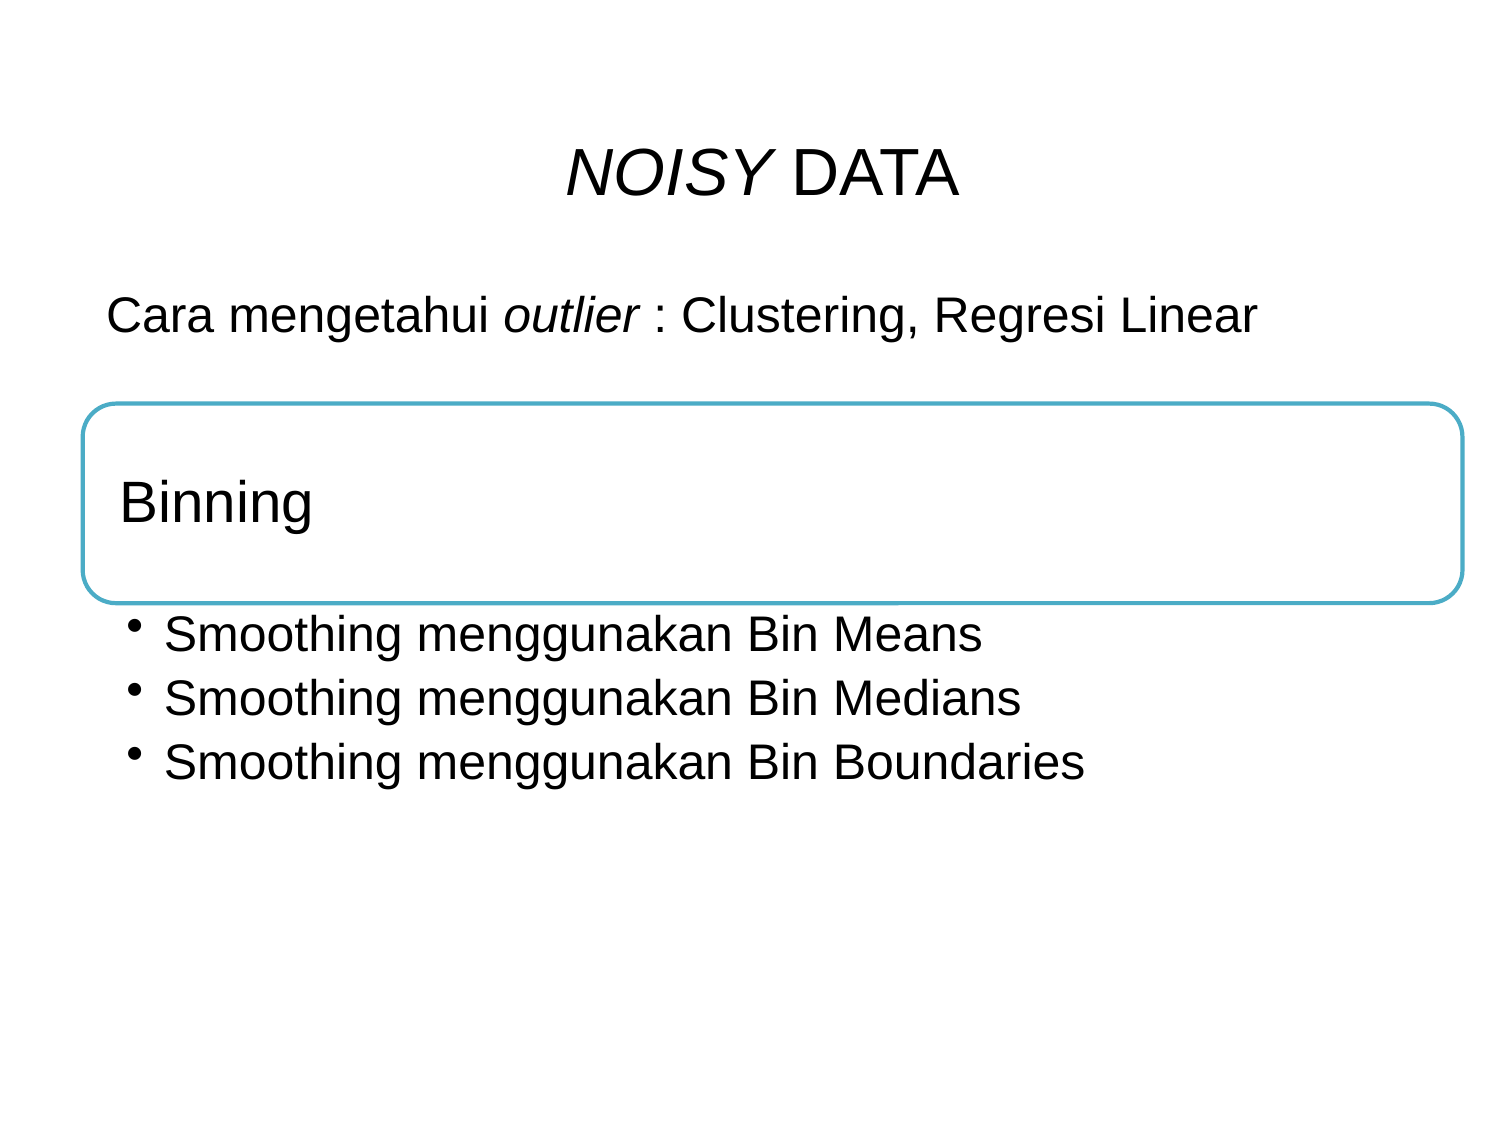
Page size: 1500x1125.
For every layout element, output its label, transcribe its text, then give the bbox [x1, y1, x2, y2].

title NOISY DATA [87, 112, 1438, 225]
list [82, 274, 1463, 926]
